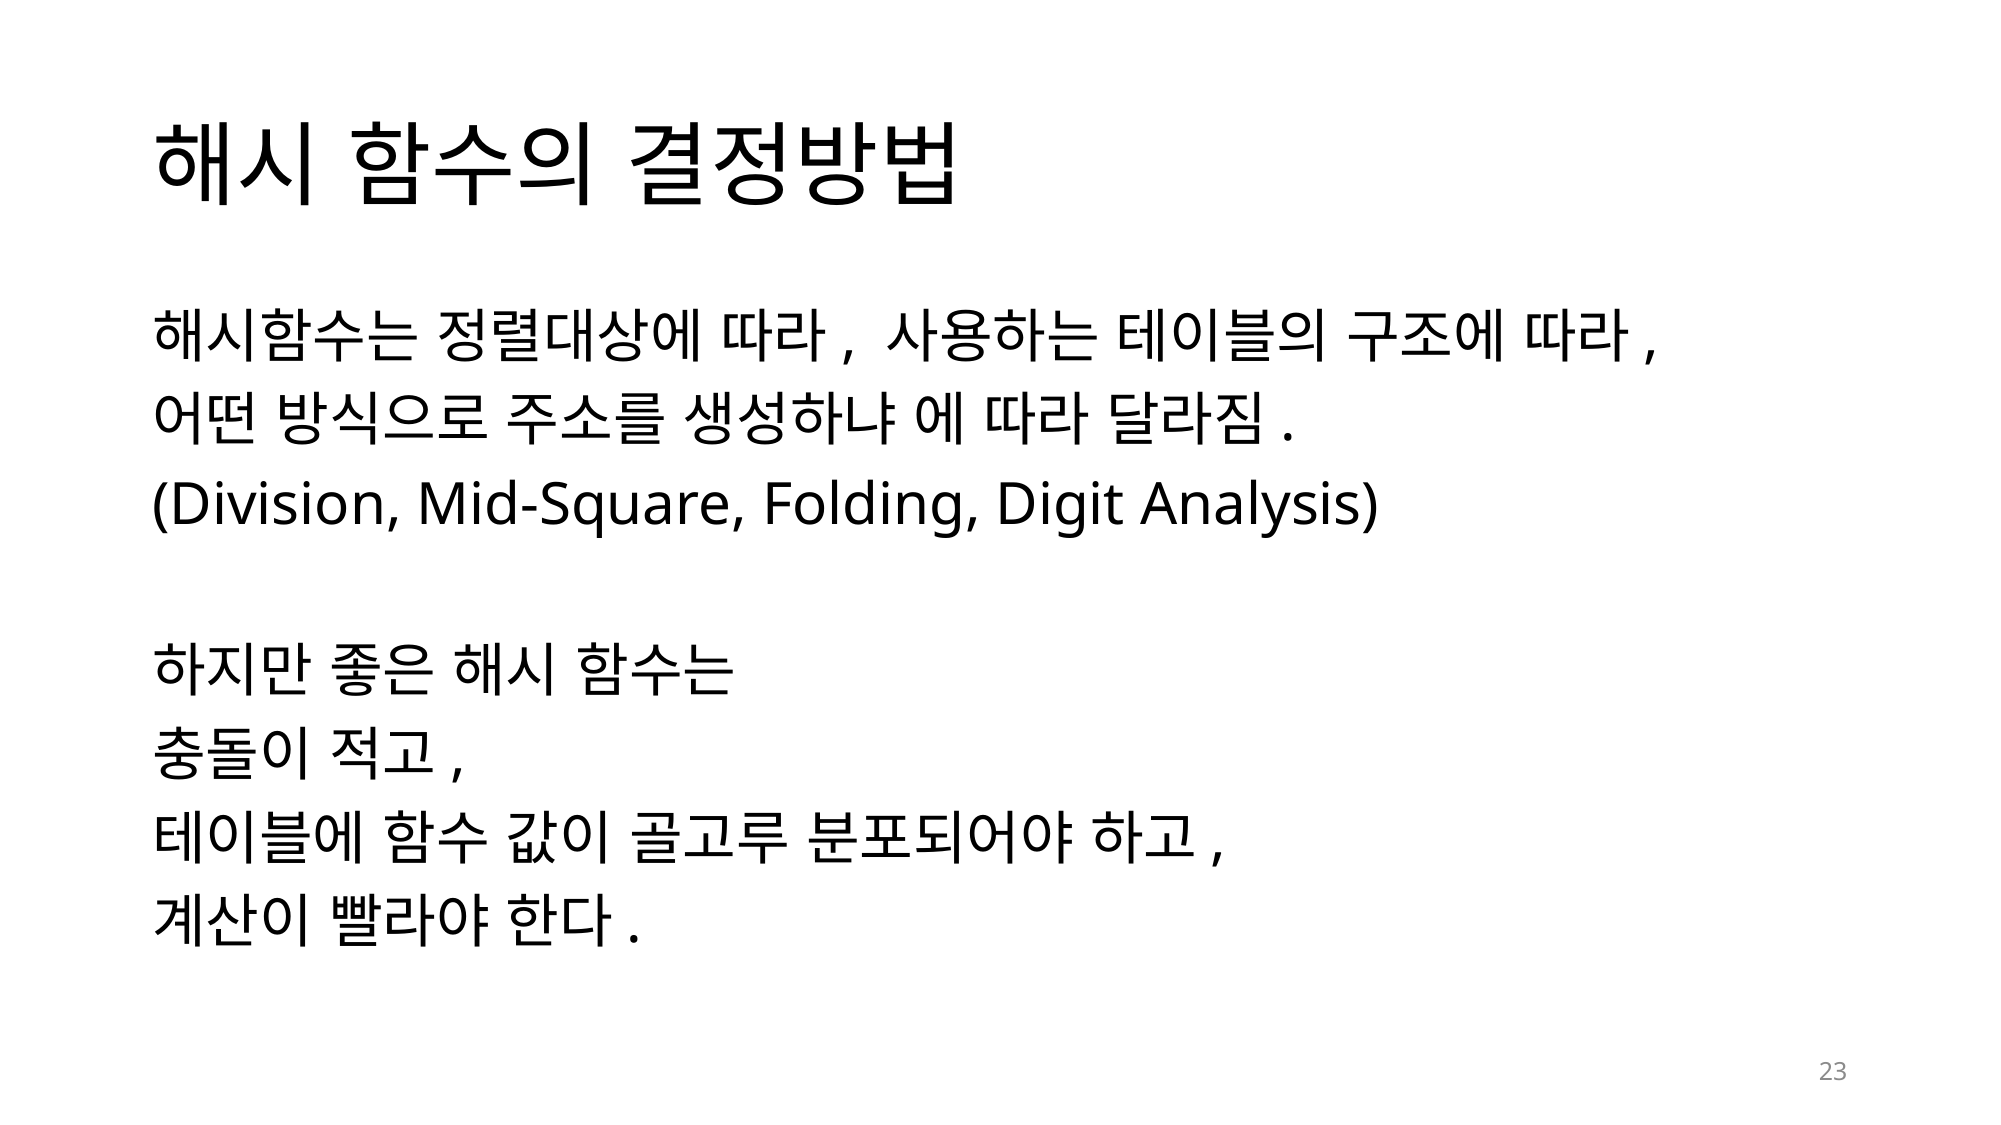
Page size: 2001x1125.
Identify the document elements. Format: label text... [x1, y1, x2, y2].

list 해시함수는 정렬대상에 따라, 사용하는 테이블의 구조에 따라, 어떤 방식으로 주소를 생성하냐 에 따라 달라짐. (Division, Mid-Square, Folding, Digit Analysis) 하지만 좋은 해시 함수는 충돌이 적고, 테이블에 함수 값이 골고루 분포되어야 하고, 계산이 빨라야 한다. [137, 299, 1863, 1014]
slide_number 23 [1412, 1042, 1863, 1103]
title 해시 함수의 결정방법 [137, 59, 1863, 278]
